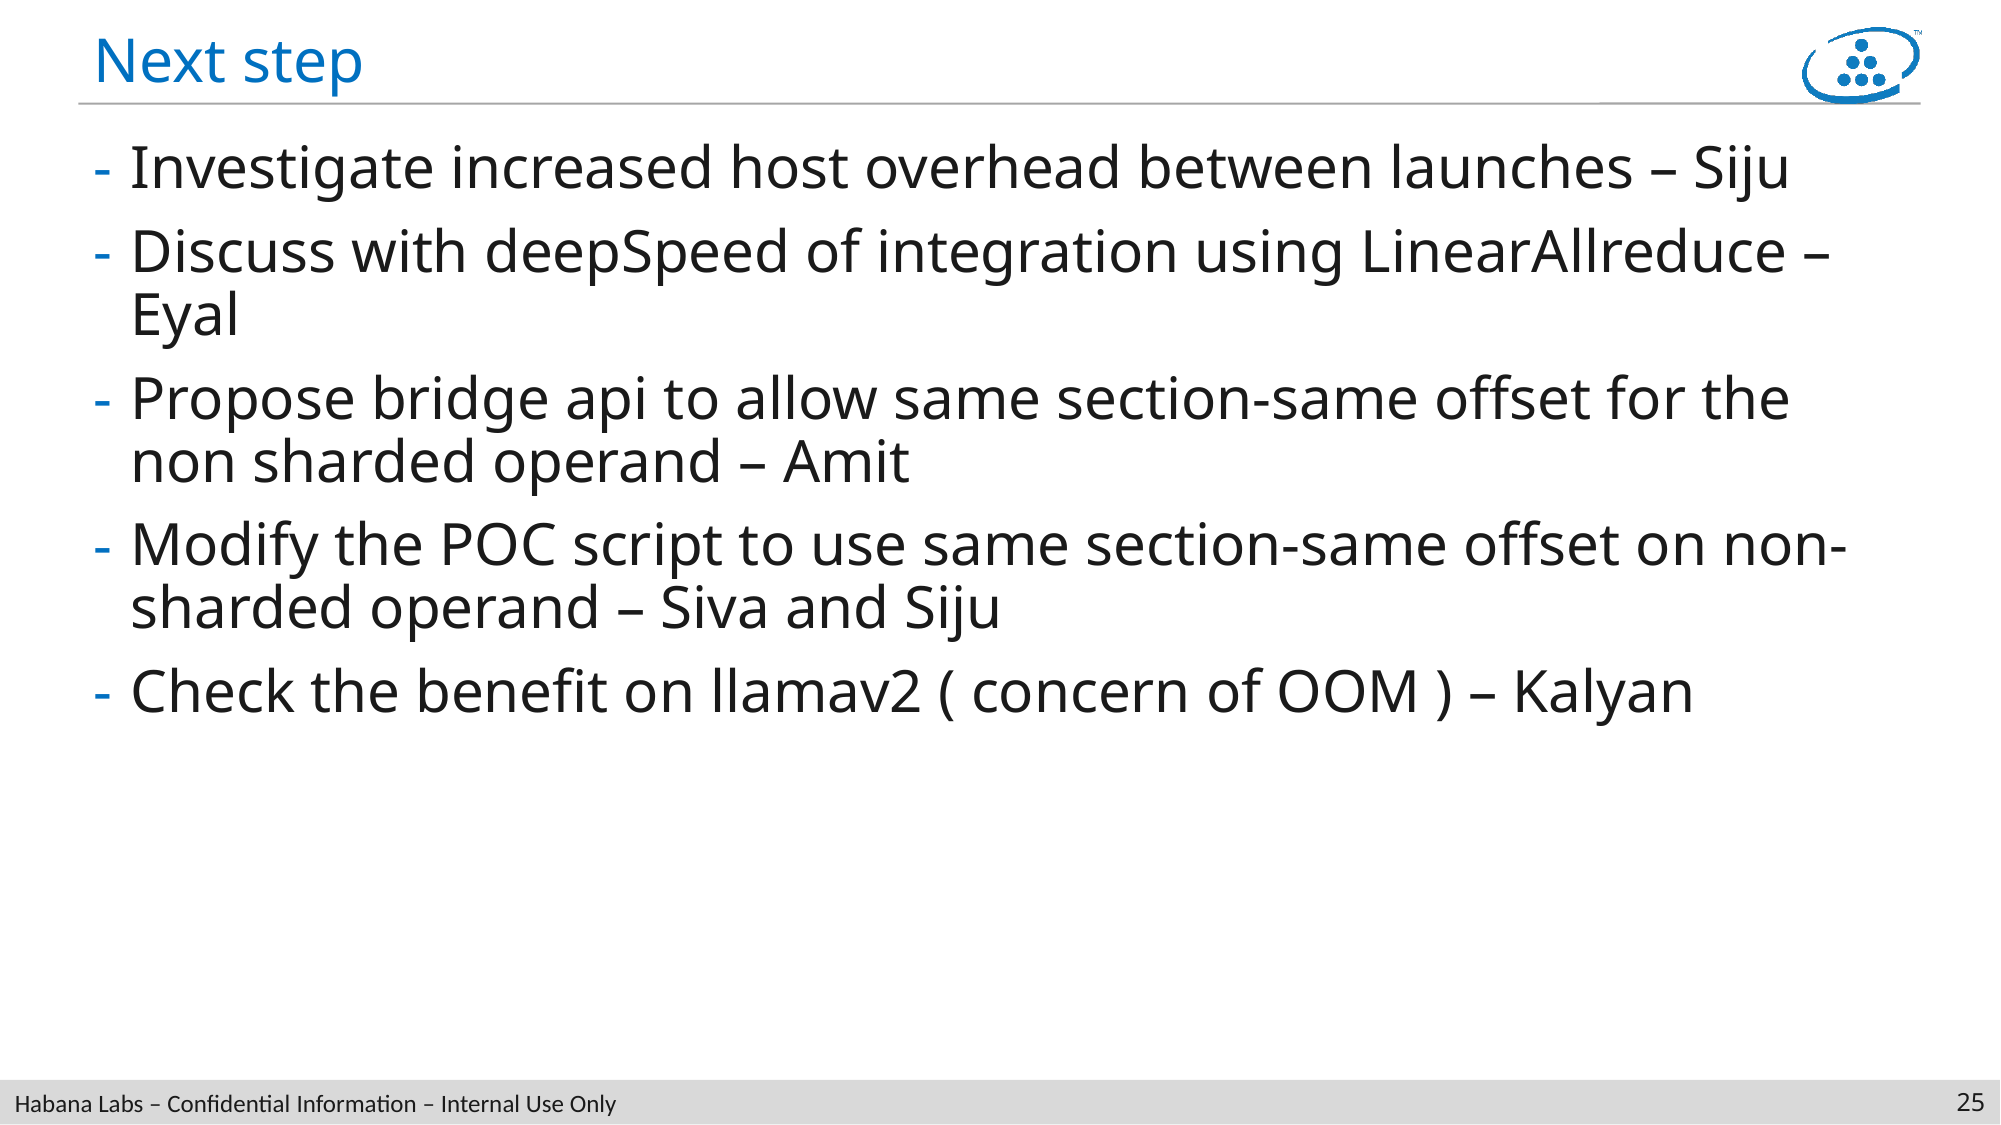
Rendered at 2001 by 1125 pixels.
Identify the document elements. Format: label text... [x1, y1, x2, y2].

list Investigate increased host overhead between launches – Siju Discuss with deepSpeed of integration using LinearAllreduce – Eyal Propose bridge api to allow same section-same offset for the non sharded operand – Amit Modify the POC script to use same section-same offset on non-sharded operand – Siva and Siju Check the benefit on llamav2 ( concern of OOM ) – Kalyan [78, 130, 1921, 1046]
title Next step [78, 22, 1921, 104]
